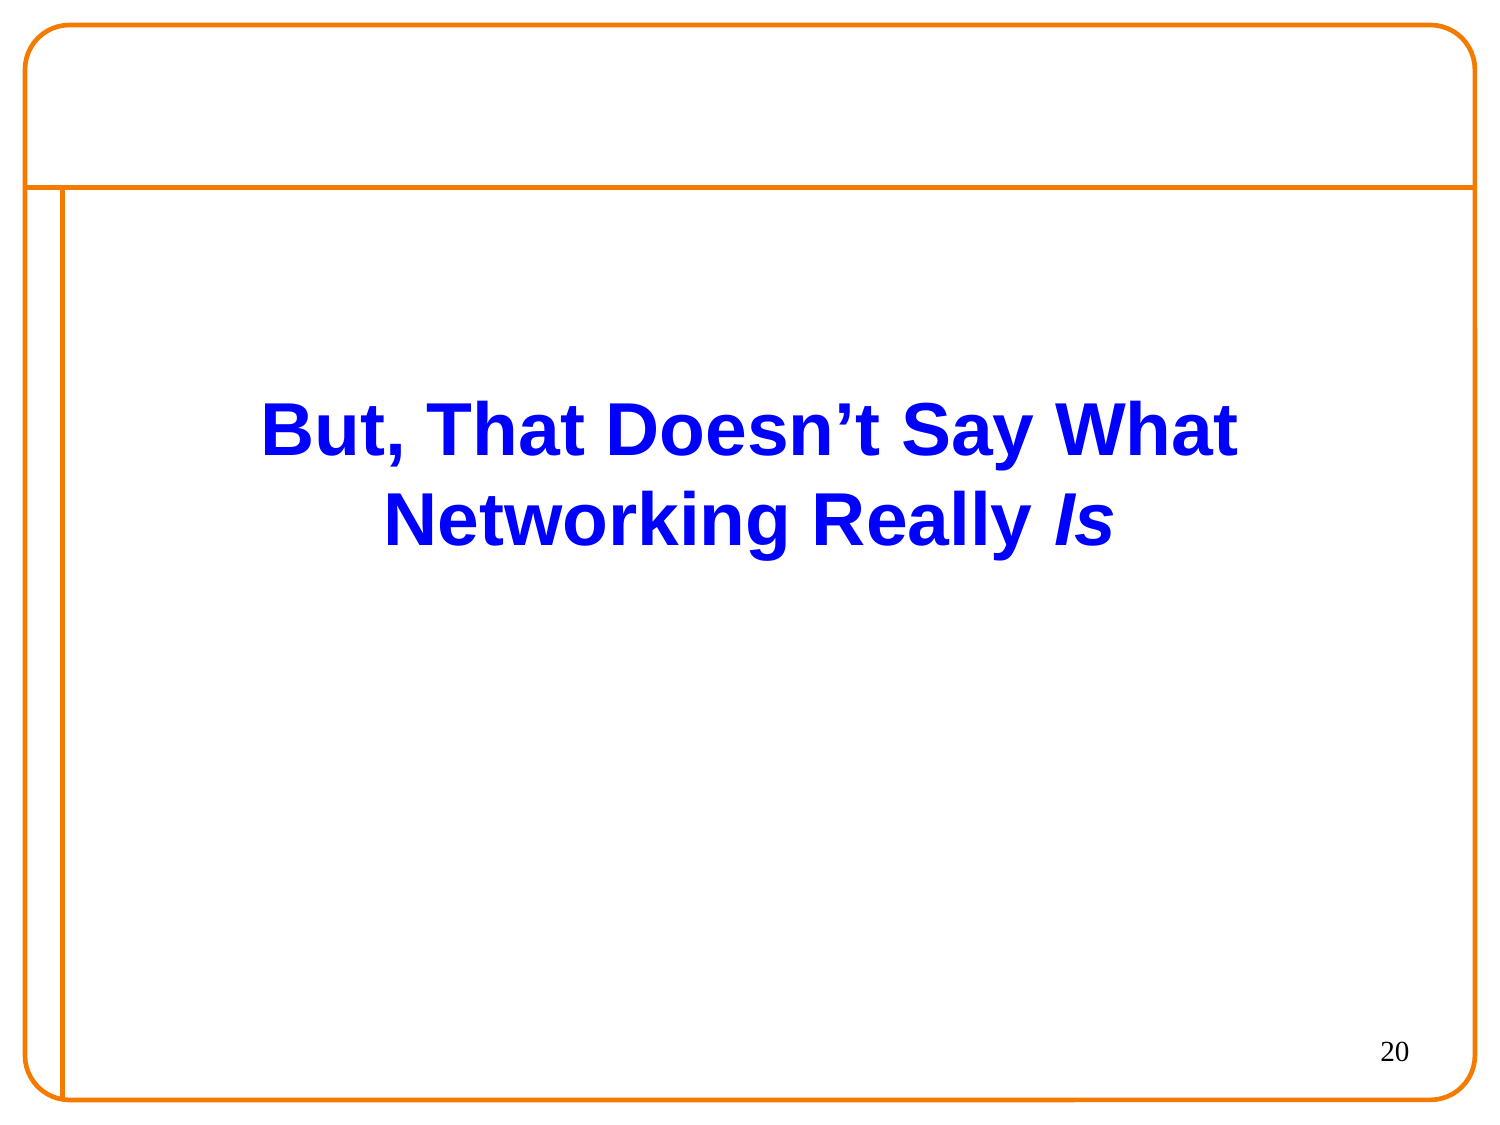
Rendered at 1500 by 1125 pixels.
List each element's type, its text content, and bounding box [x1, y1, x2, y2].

title But, That Doesn’t Say What Networking Really Is [112, 349, 1388, 591]
slide_number 20 [1074, 1024, 1426, 1103]
